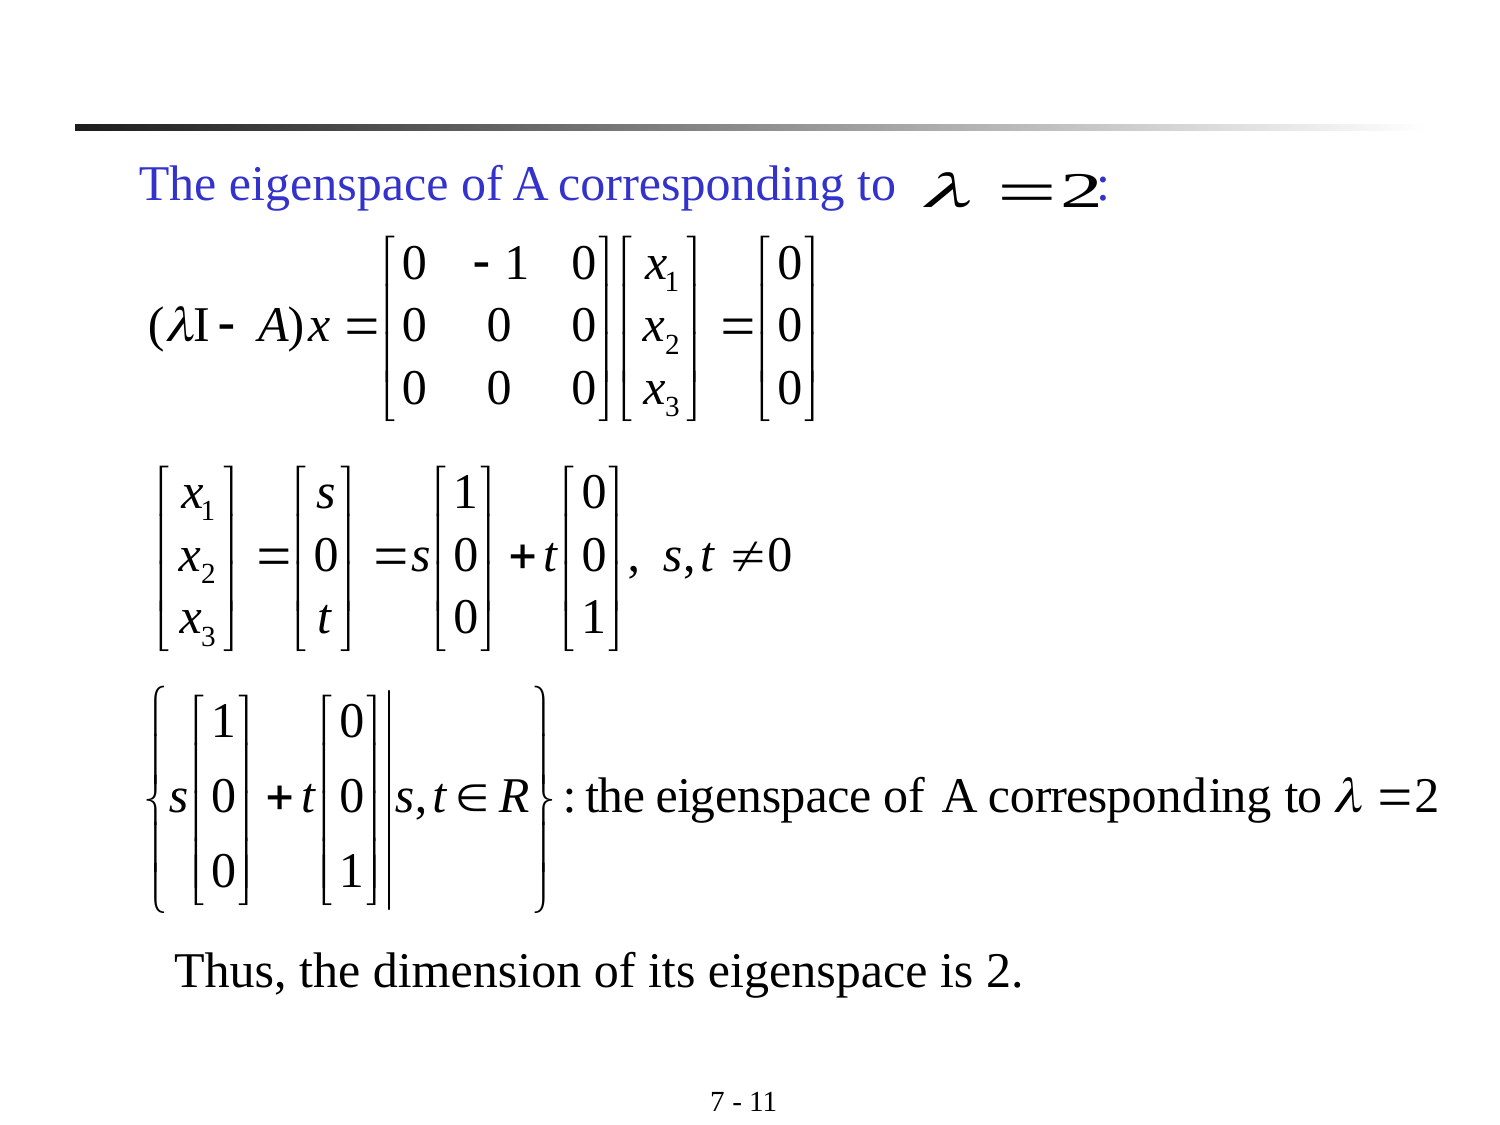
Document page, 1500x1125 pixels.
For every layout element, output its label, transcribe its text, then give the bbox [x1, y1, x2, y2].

text_box The eigenspace of A corresponding to : [123, 149, 1277, 238]
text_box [909, 161, 1117, 220]
slide_number 7 - 10 [600, 1050, 888, 1125]
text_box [135, 674, 1449, 925]
text_box Thus, the dimension of its eigenspace is 2. [159, 937, 1273, 1025]
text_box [147, 454, 802, 663]
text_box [141, 224, 833, 434]
